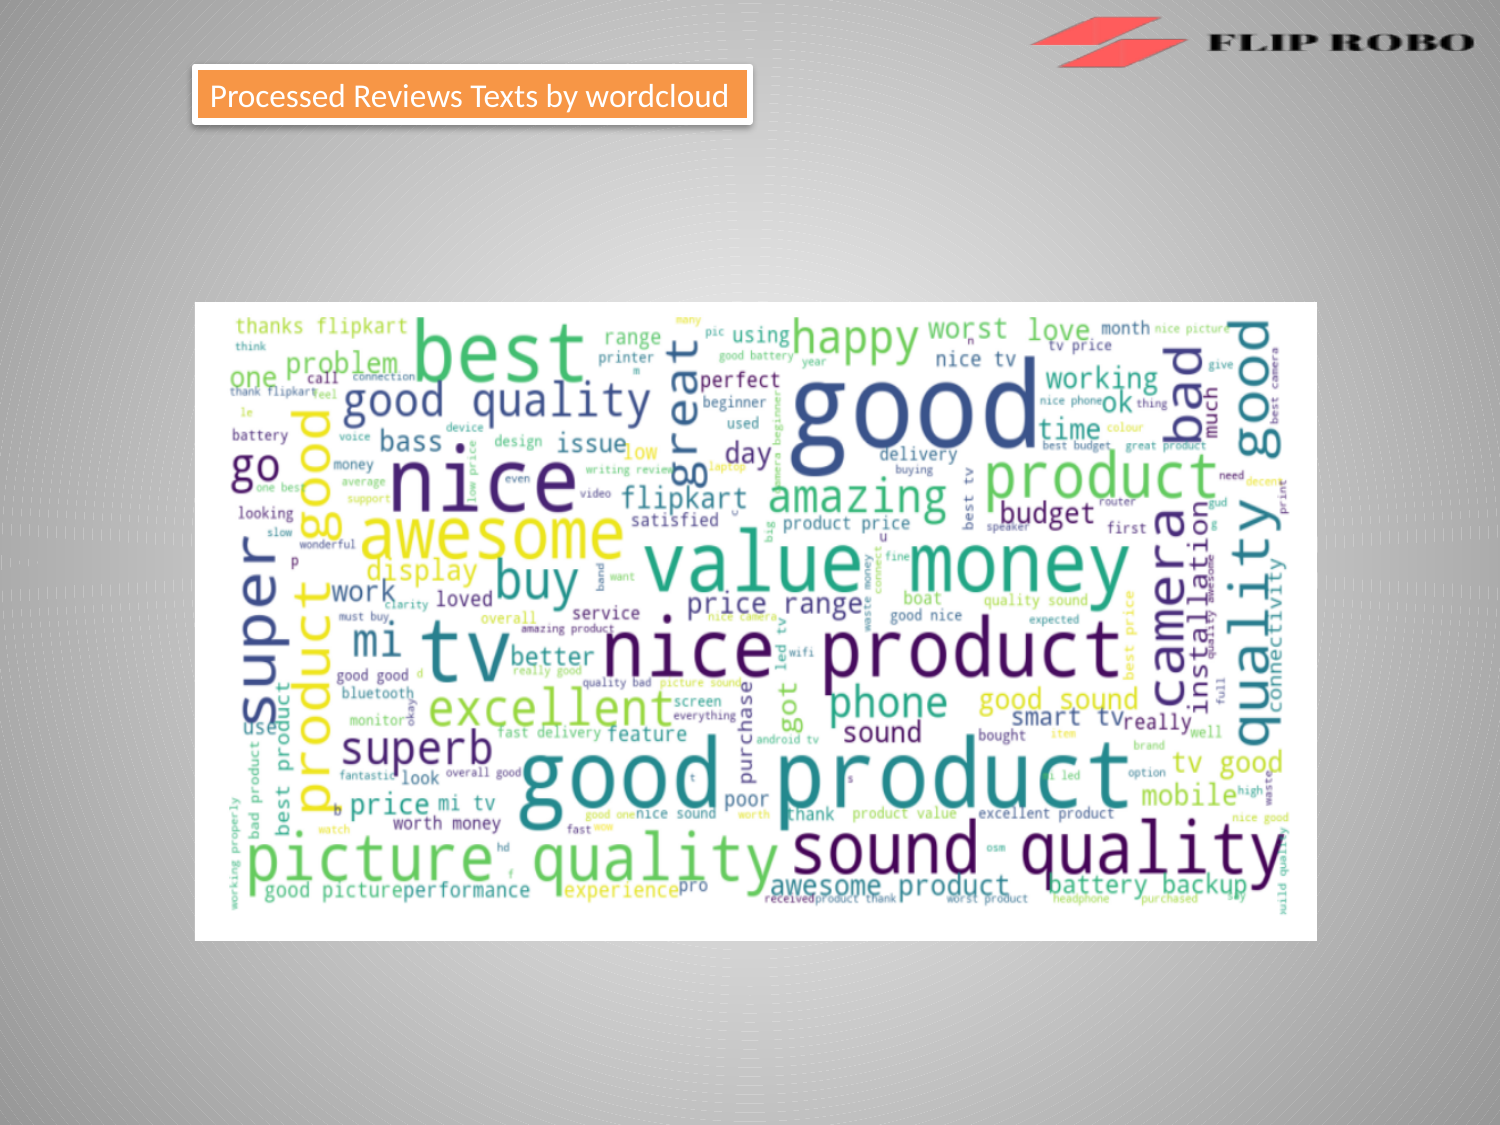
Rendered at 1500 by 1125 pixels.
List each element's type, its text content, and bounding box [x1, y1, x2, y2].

text_box Processed Reviews Texts by wordcloud [192, 64, 753, 125]
picture [962, 0, 1500, 196]
picture [194, 302, 1318, 941]
